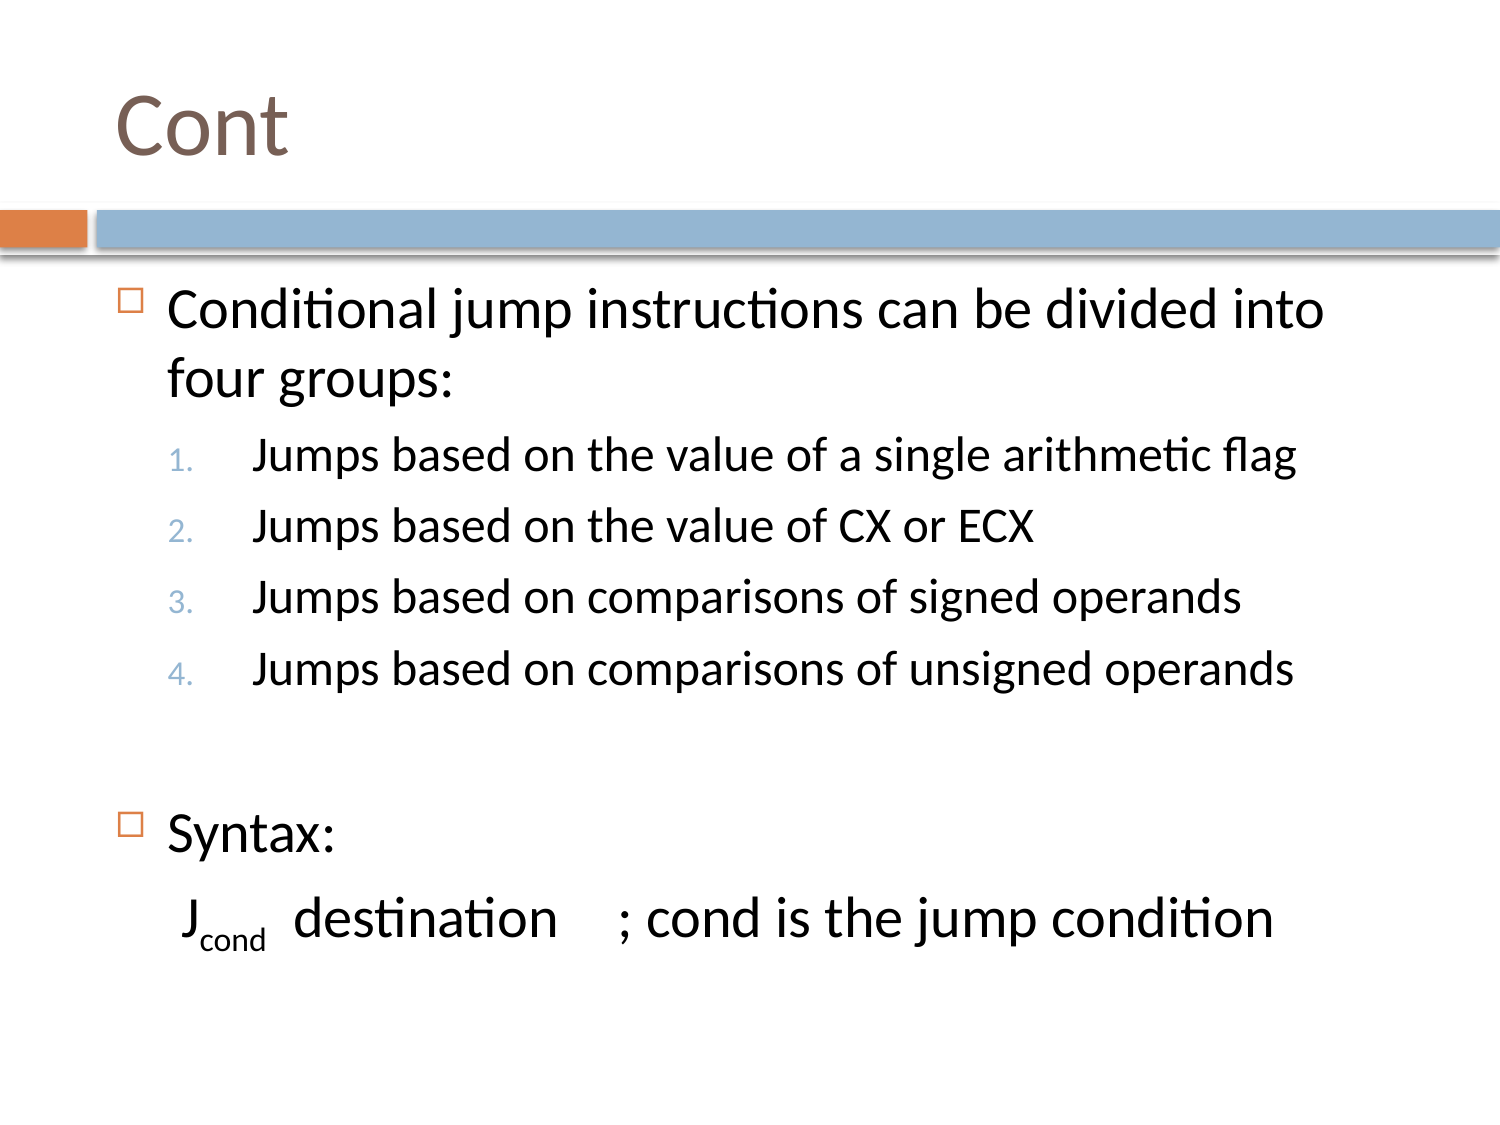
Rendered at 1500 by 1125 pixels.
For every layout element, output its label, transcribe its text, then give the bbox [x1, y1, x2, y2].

list Conditional jump instructions can be divided into four groups: Jumps based on the value of a single arithmetic flag Jumps based on the value of CX or ECX Jumps based on comparisons of signed operands Jumps based on comparisons of unsigned operands Syntax: Jcond destination ; cond is the jump condition [100, 262, 1438, 1000]
title Cont [100, 37, 1438, 200]
